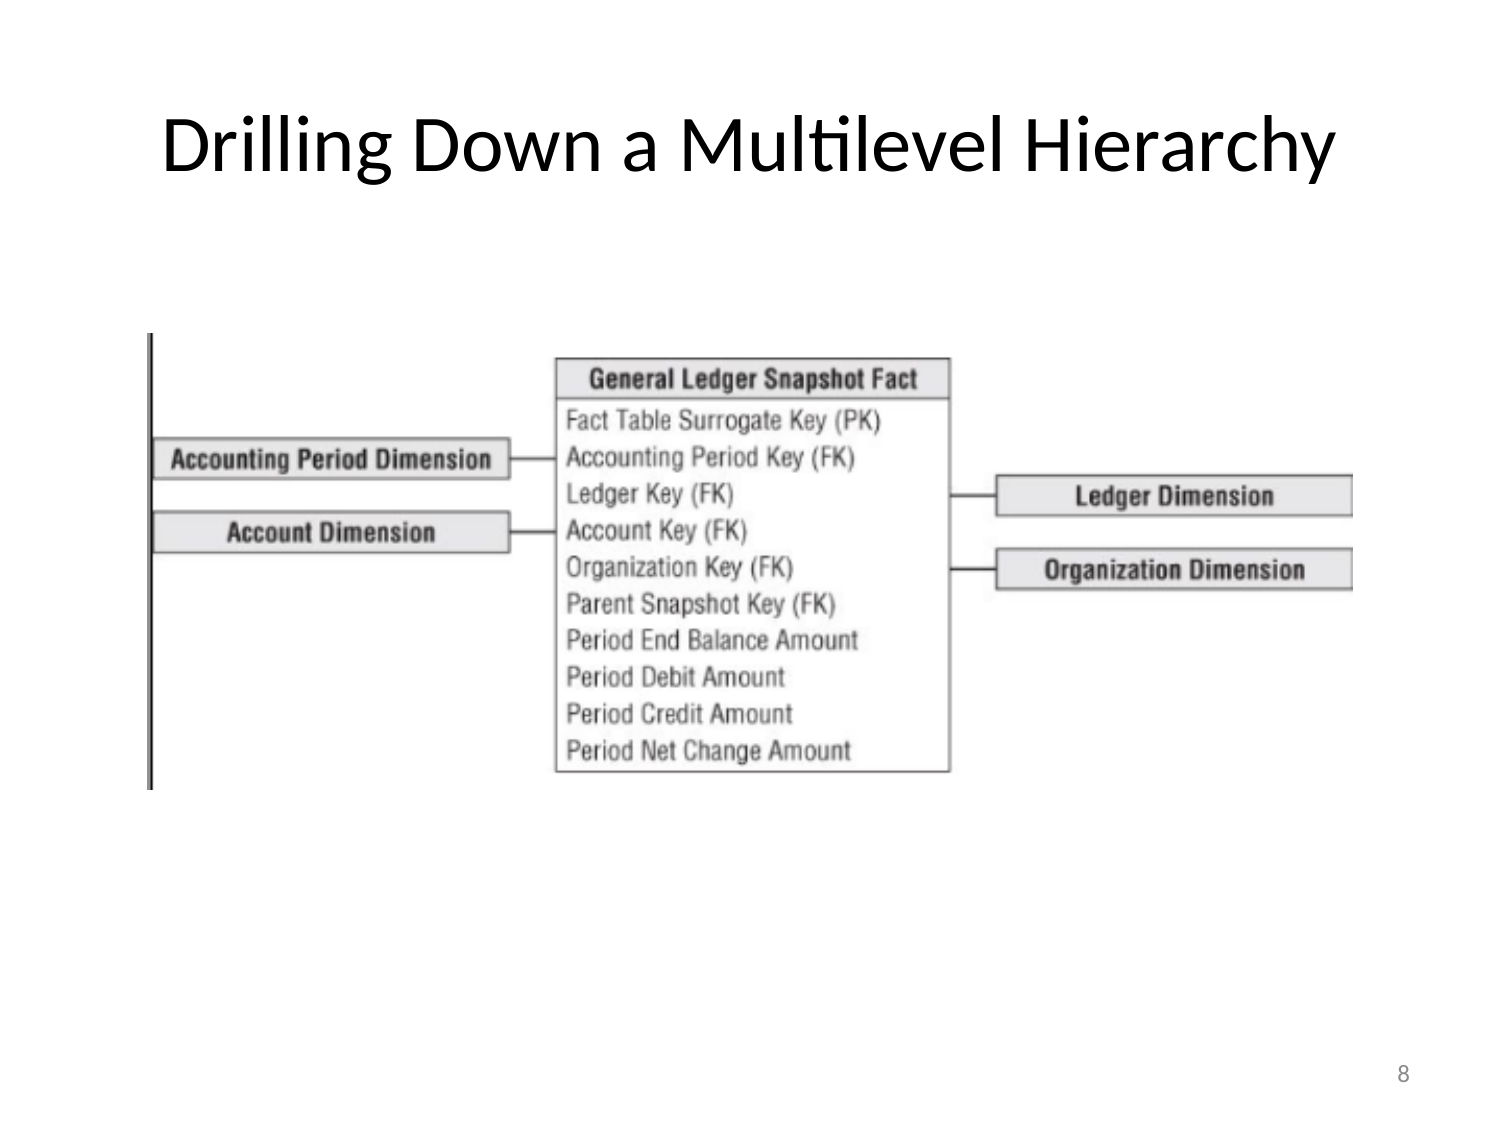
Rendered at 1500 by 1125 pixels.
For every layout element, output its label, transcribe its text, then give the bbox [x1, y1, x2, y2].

picture [147, 332, 1353, 790]
title Drilling Down a Multilevel Hierarchy [75, 45, 1425, 233]
slide_number 8 [1074, 1042, 1425, 1103]
